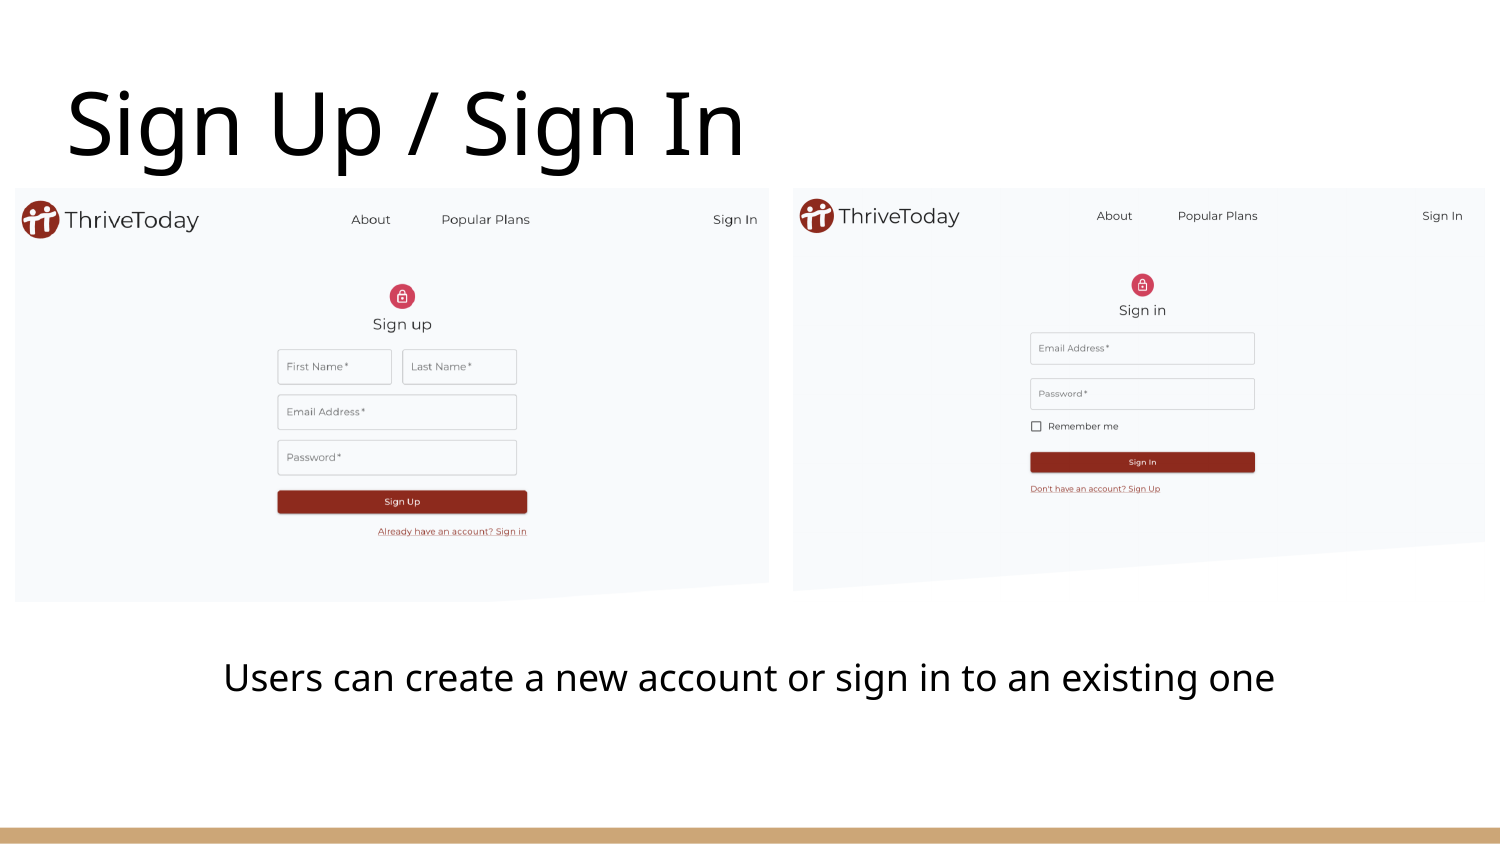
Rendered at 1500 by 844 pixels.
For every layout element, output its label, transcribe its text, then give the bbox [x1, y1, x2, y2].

picture [15, 187, 769, 602]
title Sign Up / Sign In [51, 51, 1449, 189]
picture [793, 187, 1485, 602]
list Users can create a new account or sign in to an existing one [51, 632, 1449, 769]
